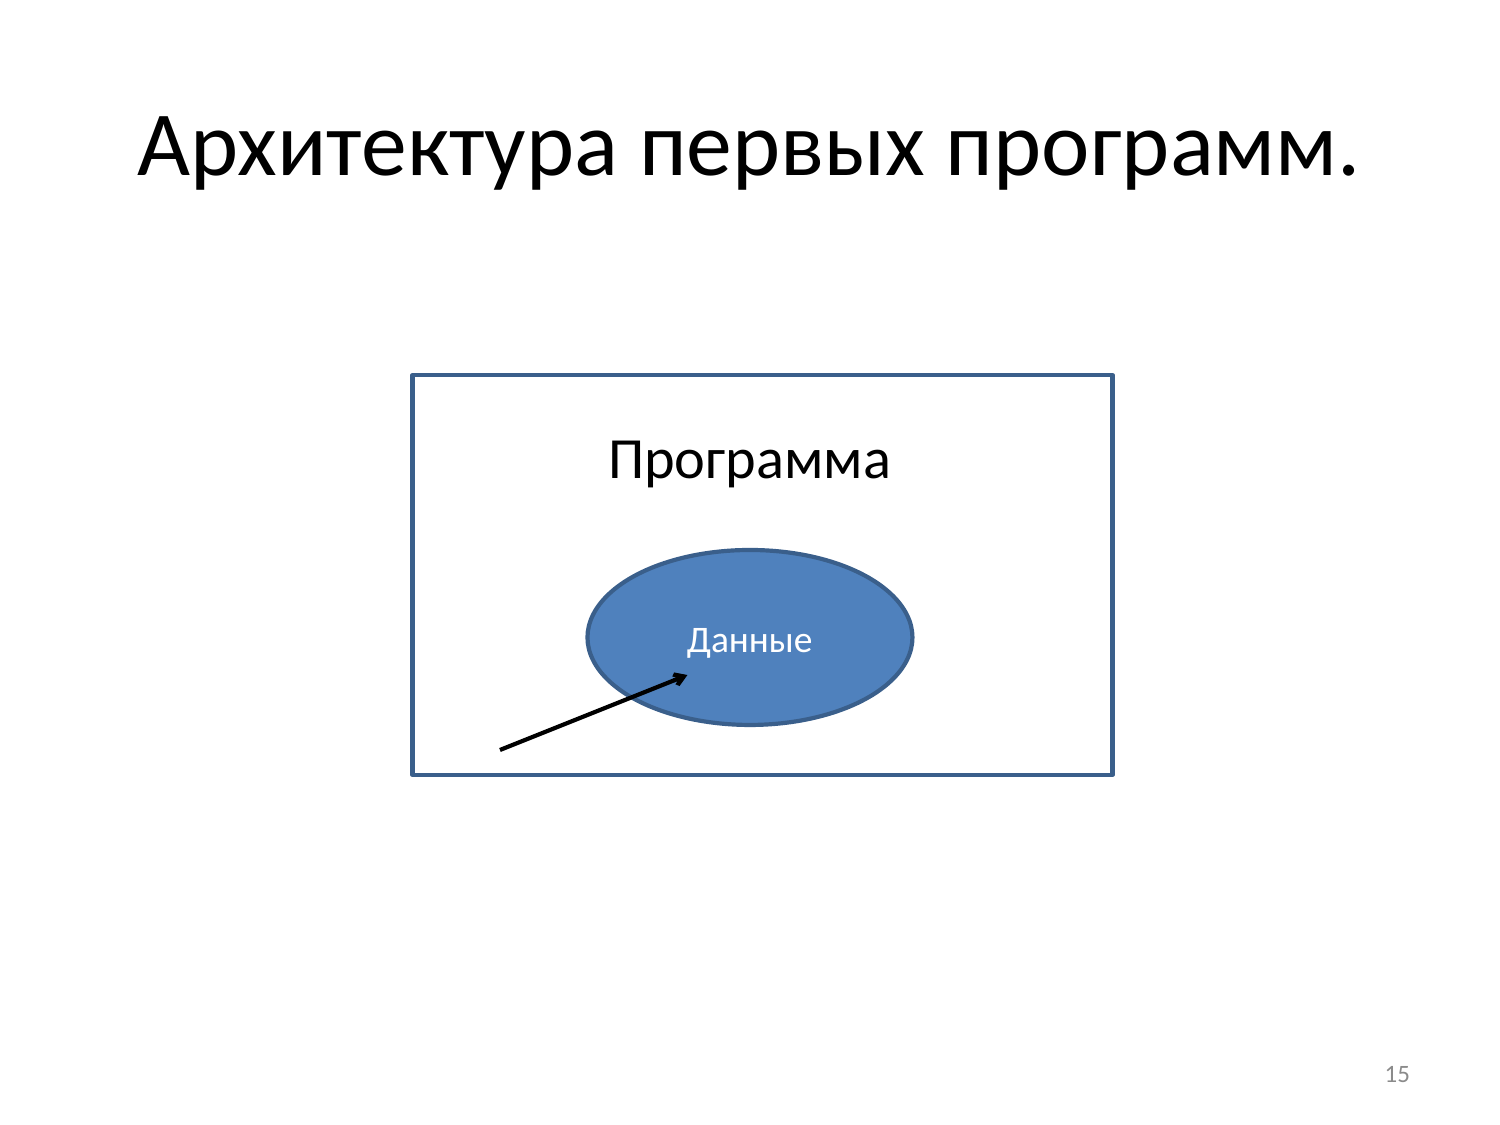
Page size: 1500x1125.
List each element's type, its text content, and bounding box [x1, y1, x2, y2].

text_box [499, 674, 688, 751]
title Архитектура первых программ. [75, 45, 1425, 233]
text_box Программа [587, 412, 913, 498]
text_box Данные [585, 547, 915, 728]
slide_number 15 [1074, 1042, 1425, 1103]
text_box [410, 373, 1115, 777]
